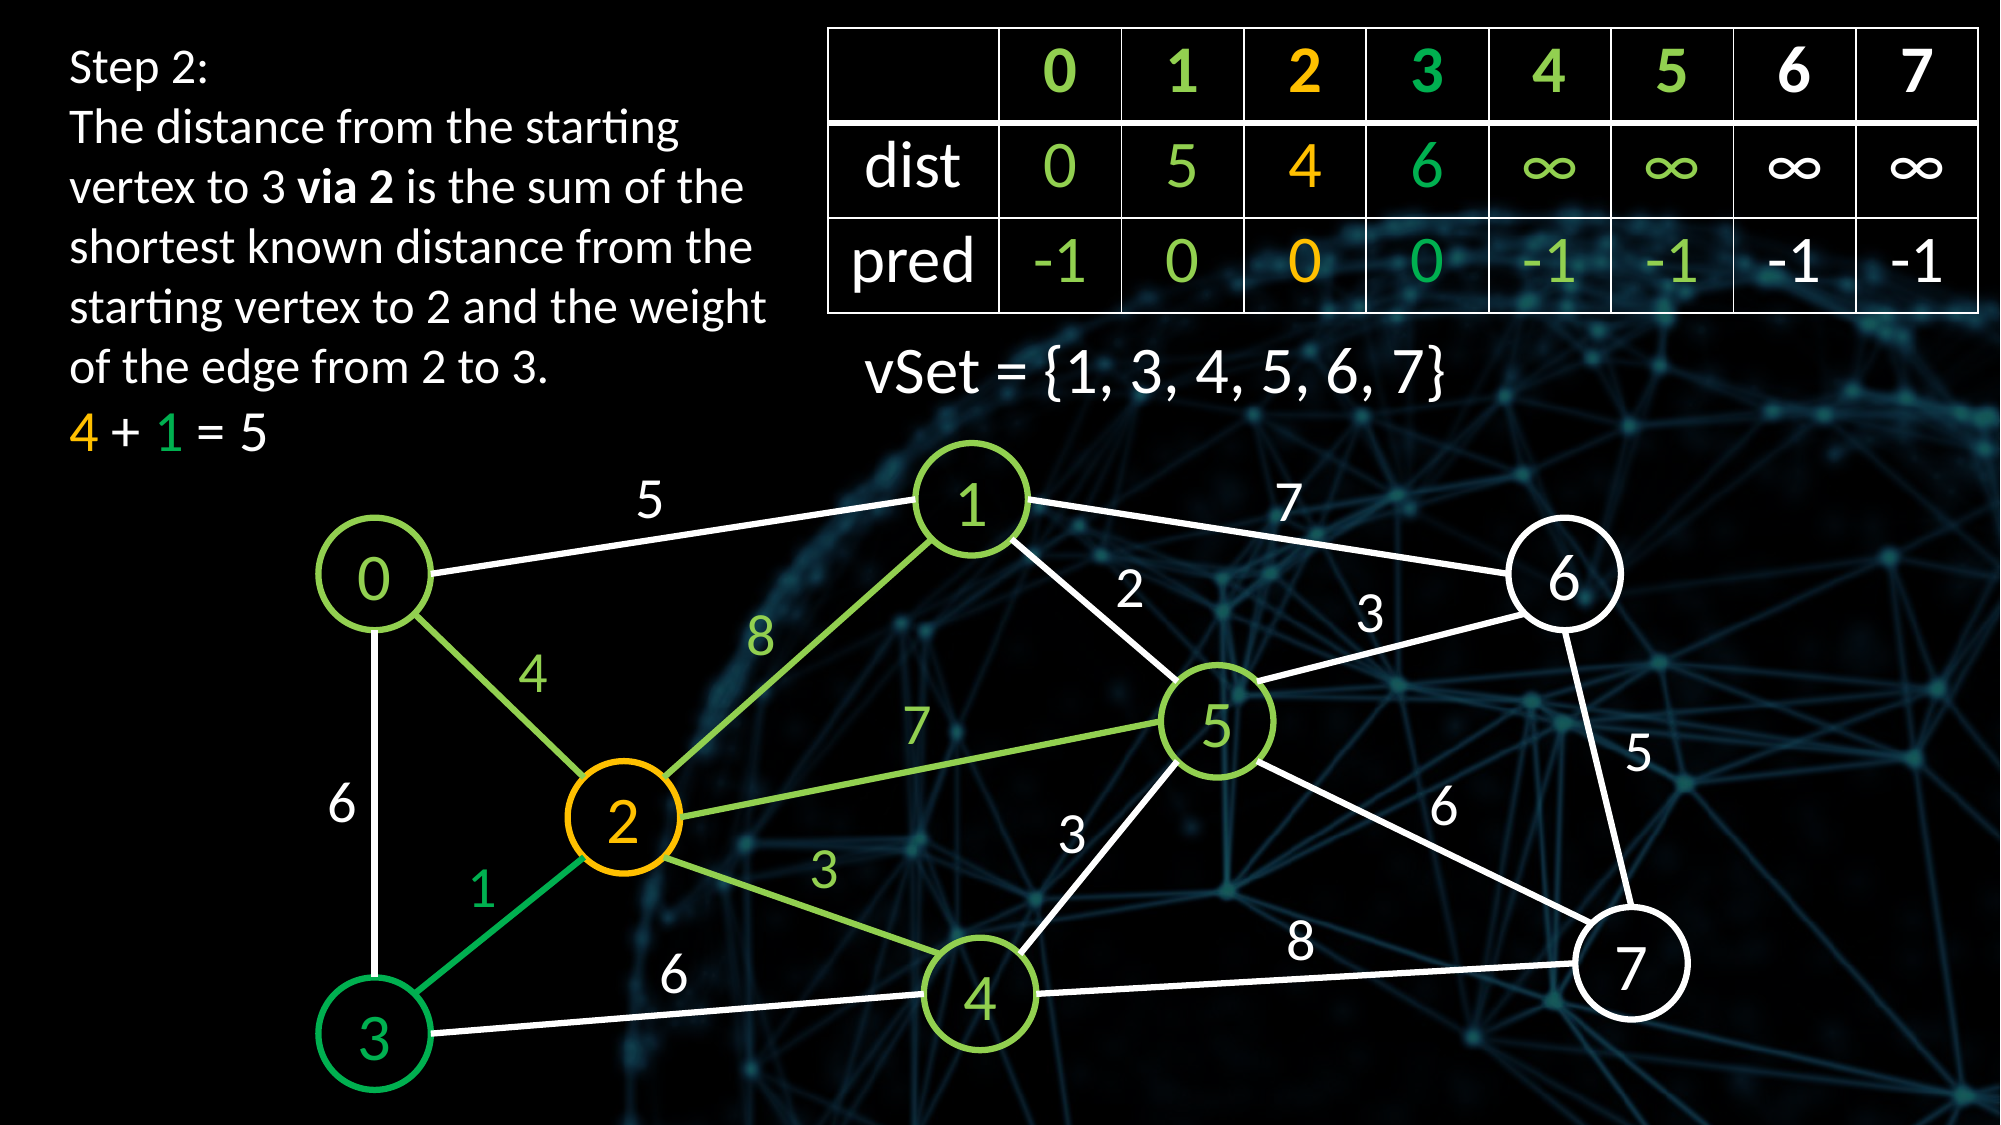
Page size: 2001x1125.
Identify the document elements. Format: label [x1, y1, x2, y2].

text_box [312, 442, 1688, 1090]
picture [0, 0, 2000, 1125]
